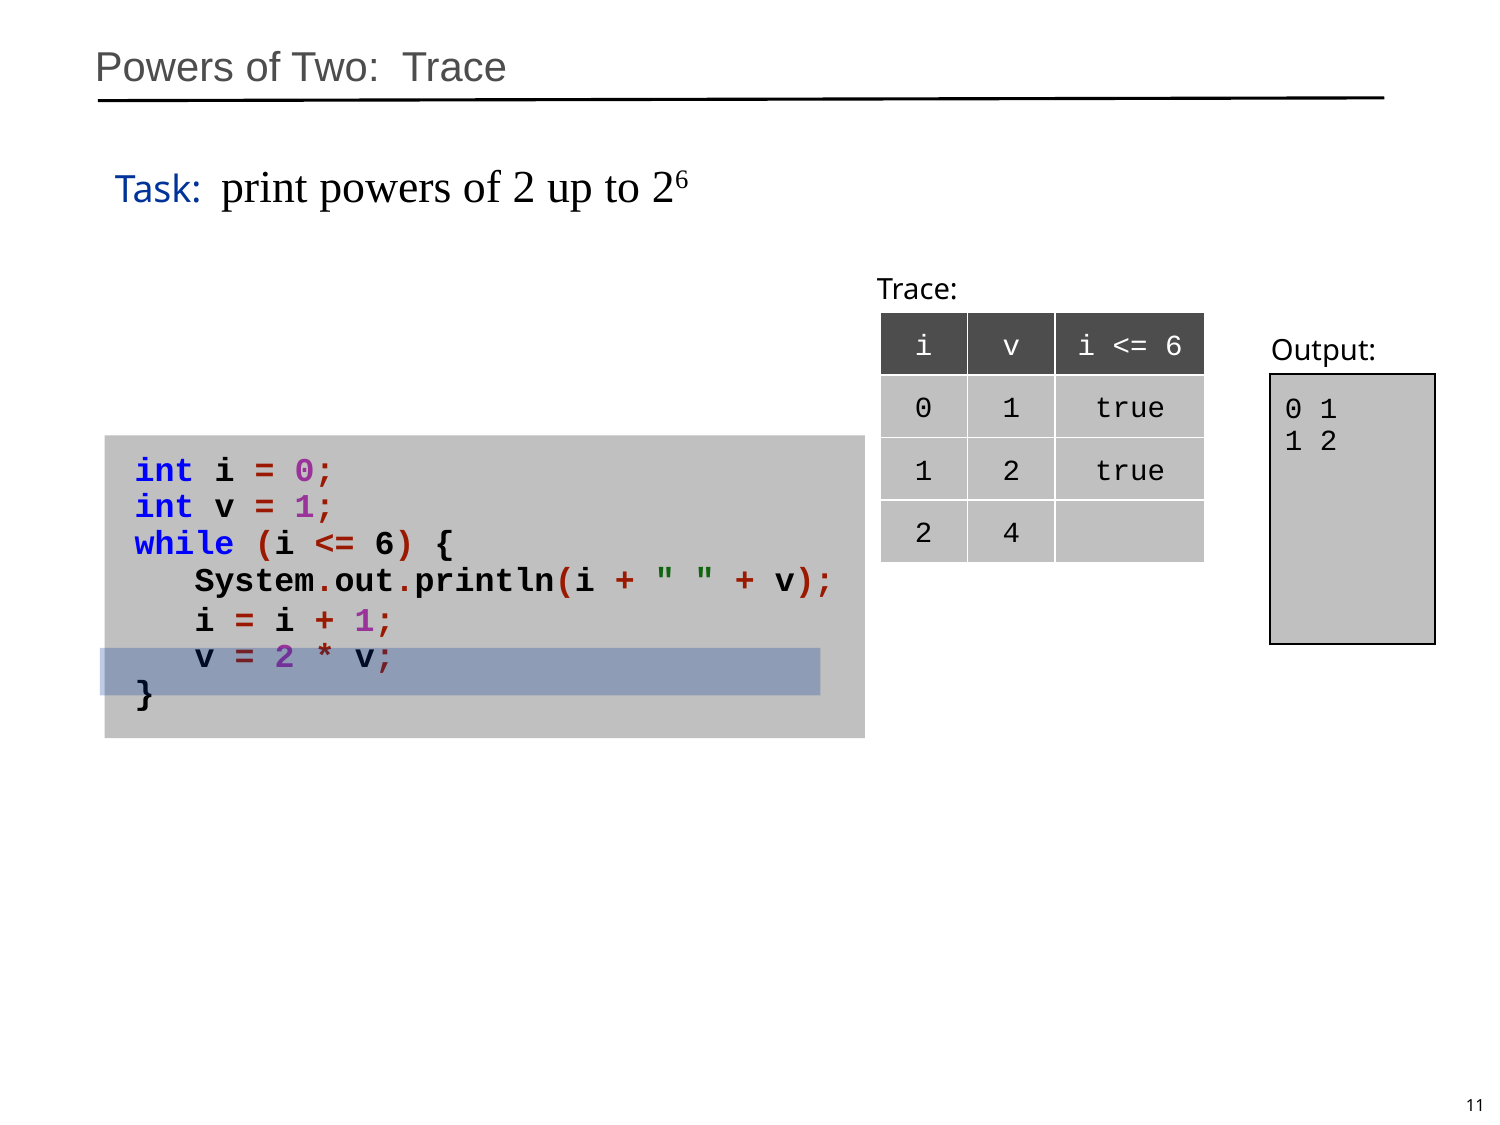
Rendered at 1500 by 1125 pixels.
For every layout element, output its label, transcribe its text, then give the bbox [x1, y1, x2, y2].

text_box 1 [879, 437, 967, 499]
title Powers of Two: Trace [79, 33, 1371, 109]
text_box 0 1 1 2 [1269, 374, 1436, 644]
text_box 1 [967, 375, 1054, 437]
slide_number 11 [1187, 1087, 1500, 1125]
text_box [1054, 499, 1205, 563]
text_box 0 [879, 375, 967, 437]
text_box [99, 647, 821, 696]
text_box 2 [967, 437, 1054, 499]
text_box i <= 6 [1054, 312, 1205, 375]
list Task: print powers of 2 up to 26 [99, 149, 1388, 262]
text_box 2 [879, 499, 967, 563]
text_box true [1054, 375, 1205, 437]
text_box 4 [967, 499, 1054, 563]
text_box i [879, 312, 967, 375]
text_box v [967, 312, 1054, 375]
text_box true [1054, 437, 1205, 499]
